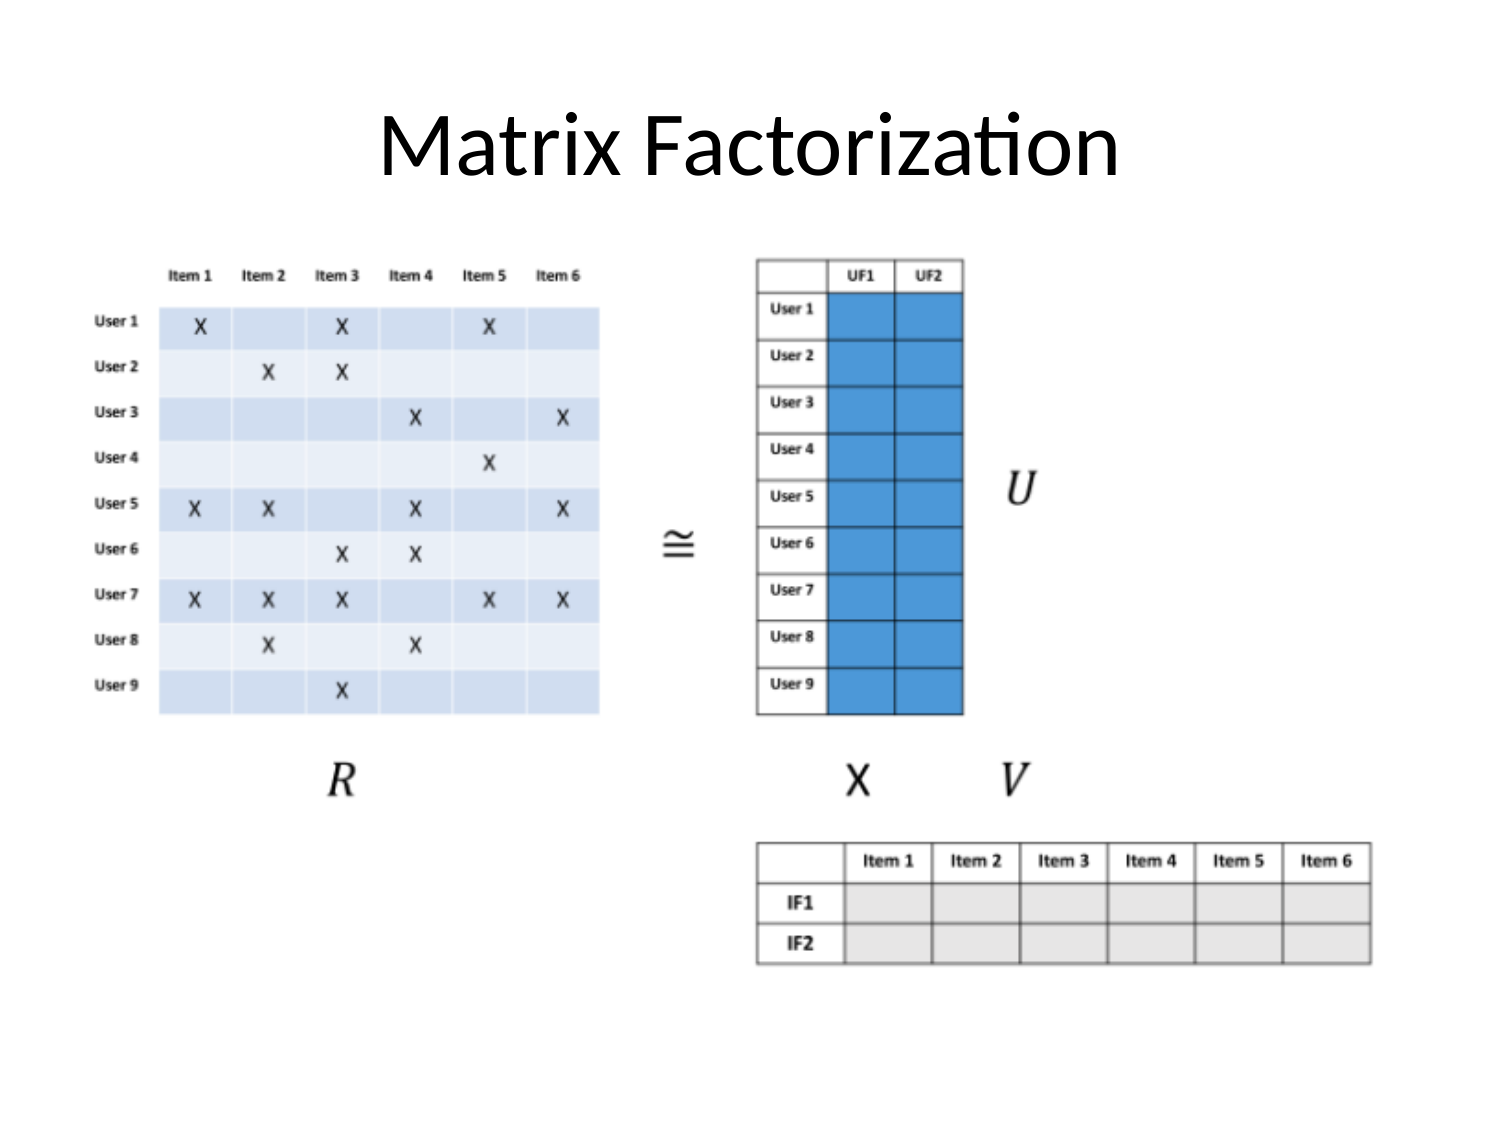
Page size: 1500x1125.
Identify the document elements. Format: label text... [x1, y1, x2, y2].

title Matrix Factorization [75, 45, 1425, 233]
picture [74, 232, 1400, 995]
